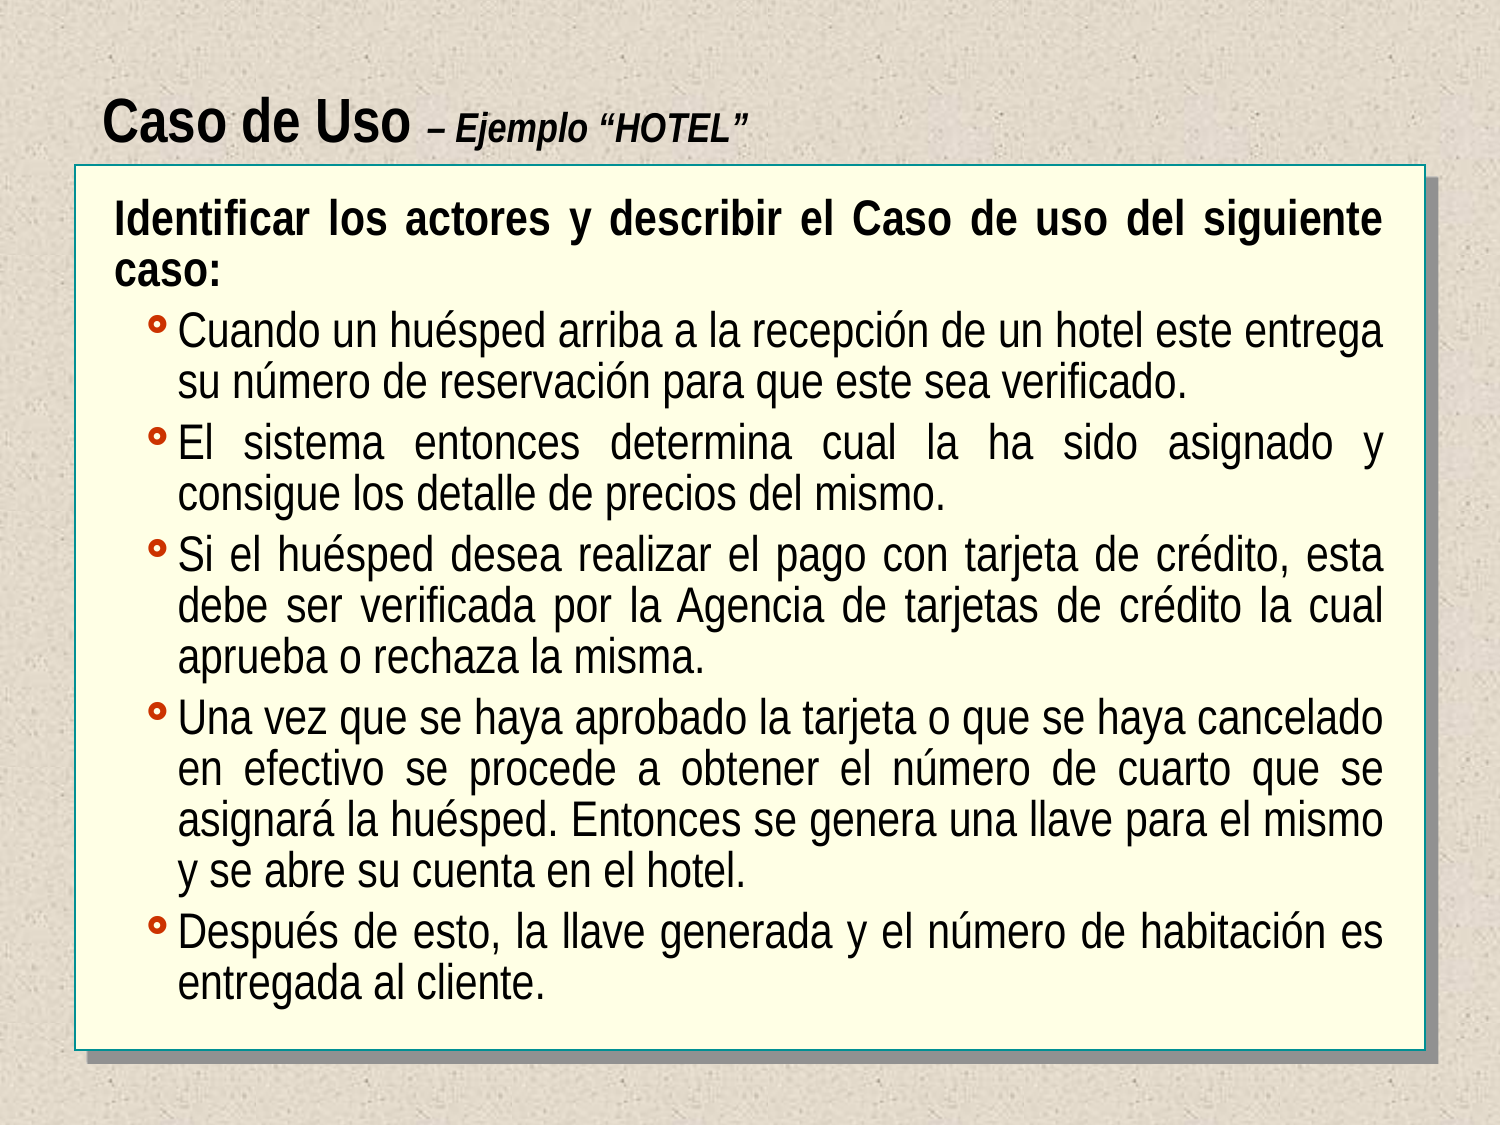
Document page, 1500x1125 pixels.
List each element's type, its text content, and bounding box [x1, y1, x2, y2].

text_box Caso de Uso – Ejemplo “HOTEL” [87, 87, 1413, 163]
list Identificar los actores y describir el Caso de uso del siguiente caso: Cuando un huésped arriba a la recepción de un hotel este entrega su número de reservación para que este sea verificado. El sistema entonces determina cual la ha sido asignado y consigue los detalle de precios del mismo. Si el huésped desea realizar el pago con tarjeta de crédito, esta debe ser verificada por la Agencia de tarjetas de crédito la cual aprueba o rechaza la misma. Una vez que se haya aprobado la tarjeta o que se haya cancelado en efectivo se procede a obtener el número de cuarto que se asignará la huésped. Entonces se genera una llave para el mismo y se abre su cuenta en el hotel. Después de esto, la llave generada y el número de habitación es entregada al cliente. [99, 187, 1400, 1017]
picture [0, 0, 1500, 1125]
